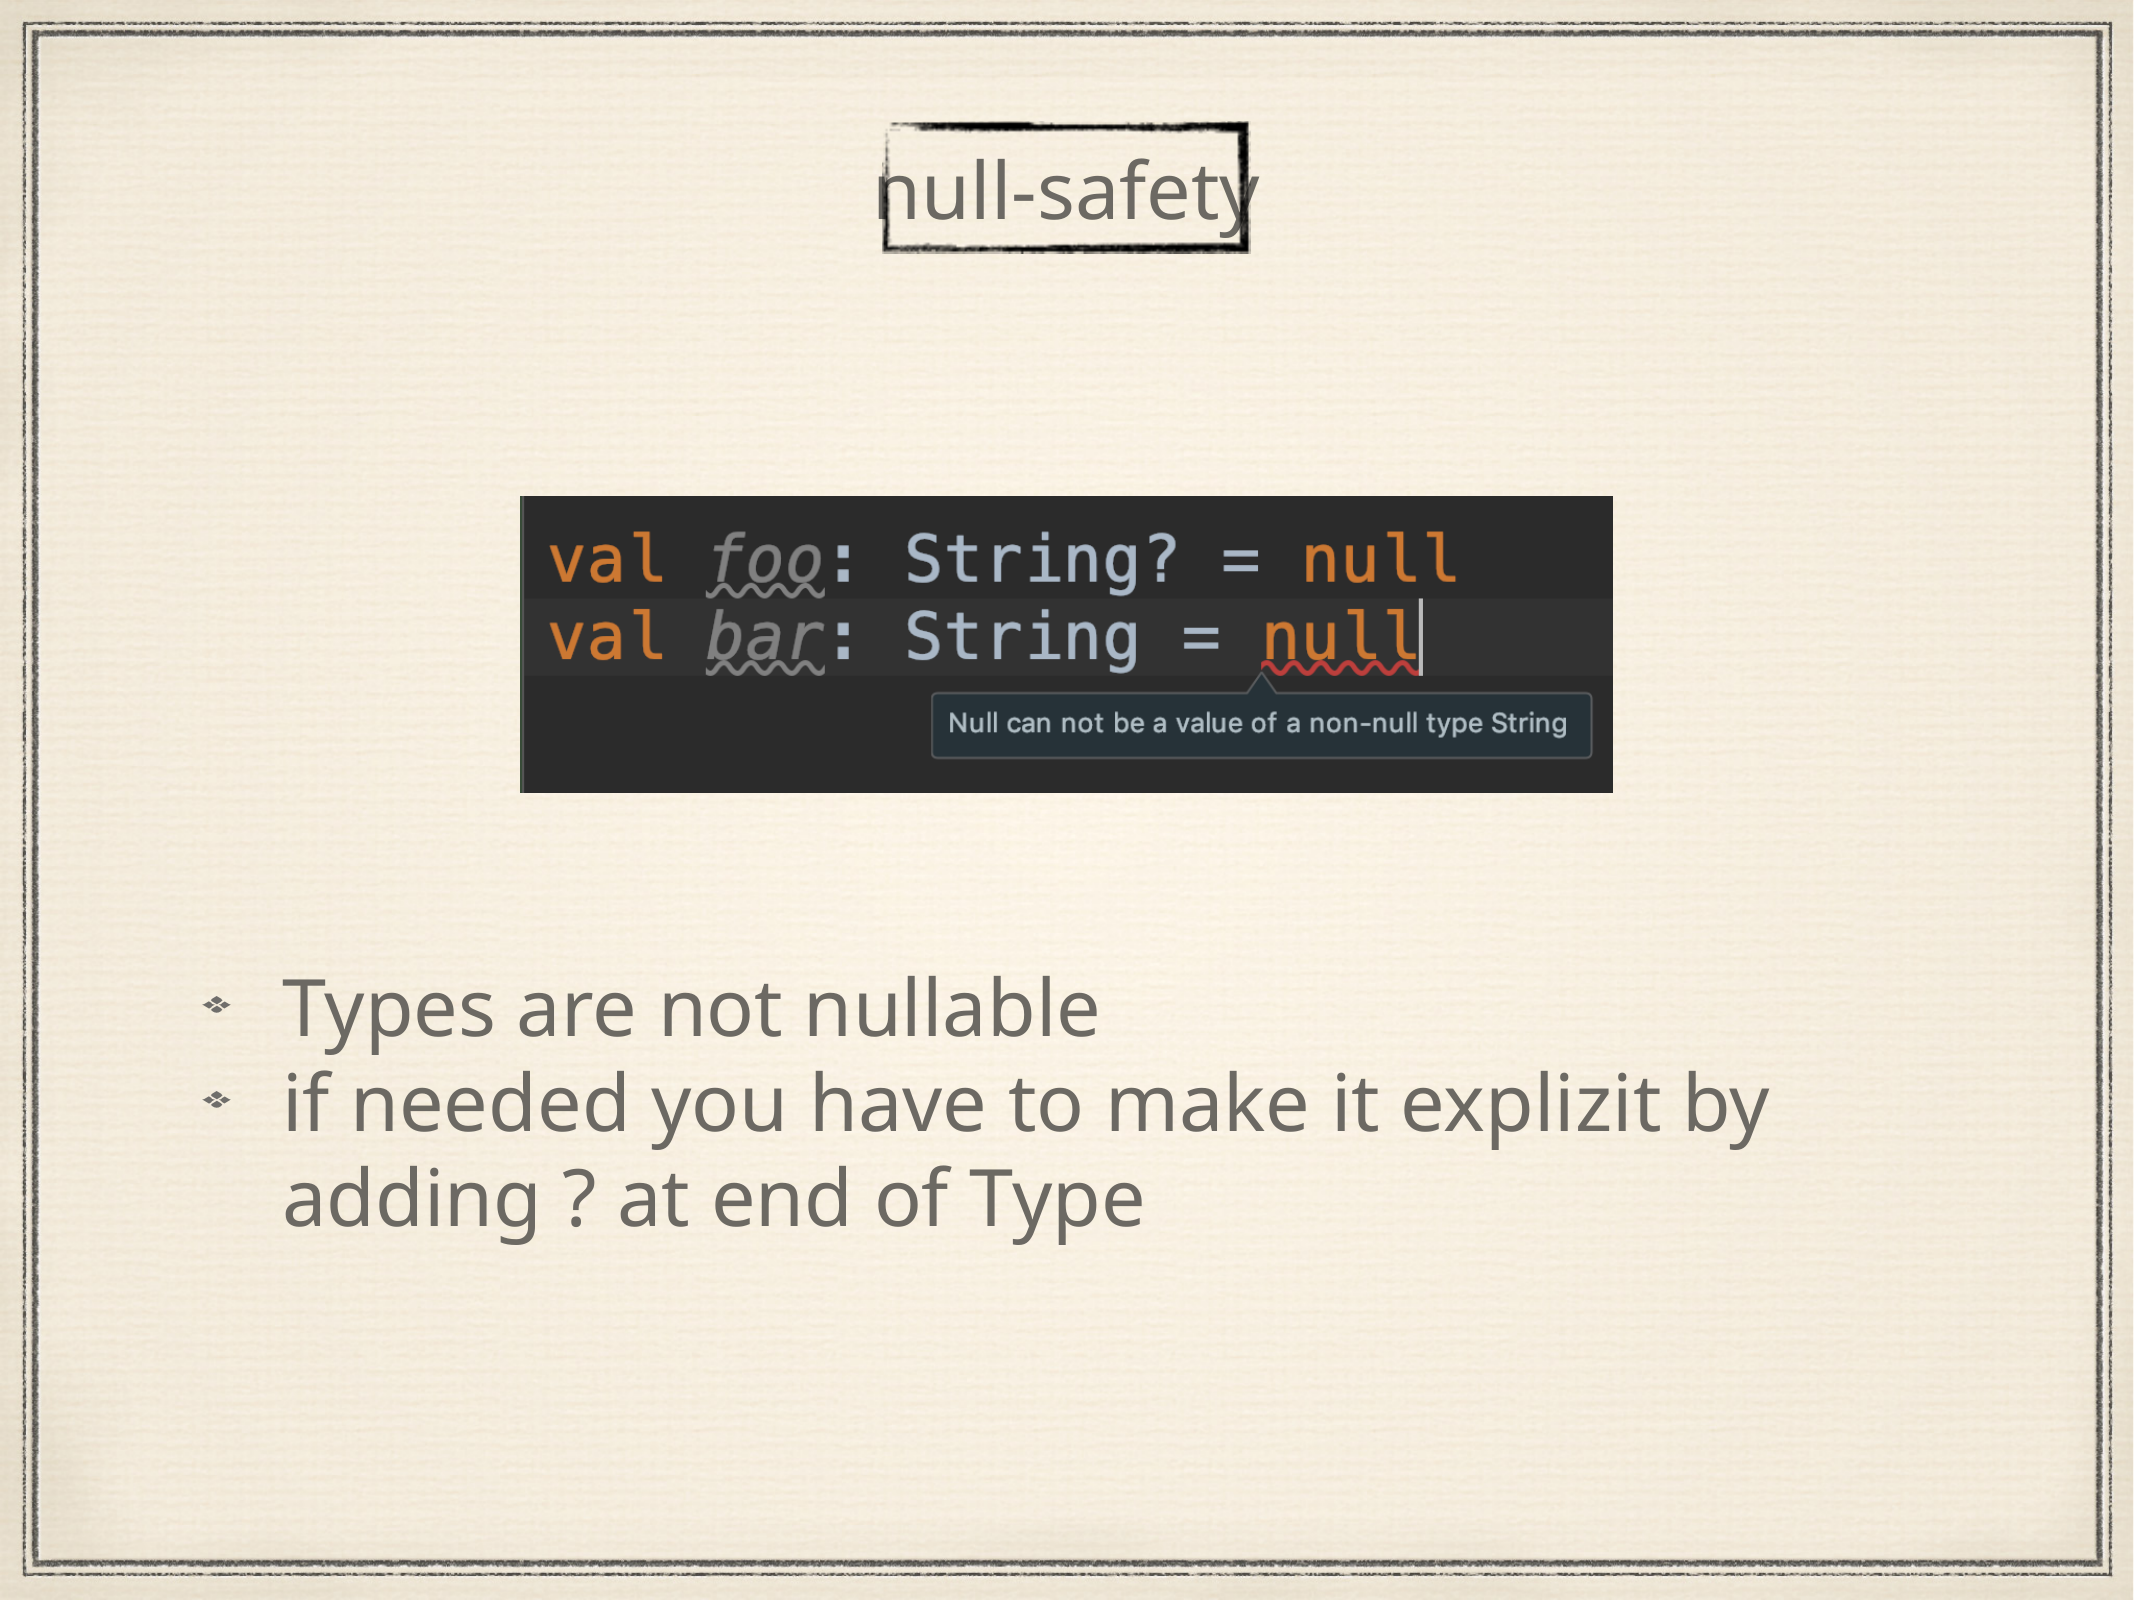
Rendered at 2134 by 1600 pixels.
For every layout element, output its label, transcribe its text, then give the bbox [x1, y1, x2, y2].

text_box Types are not nullable if needed you have to make it explizit by adding ? at end of Type [194, 948, 1996, 1251]
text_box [882, 121, 1251, 254]
picture [0, 0, 2134, 1600]
